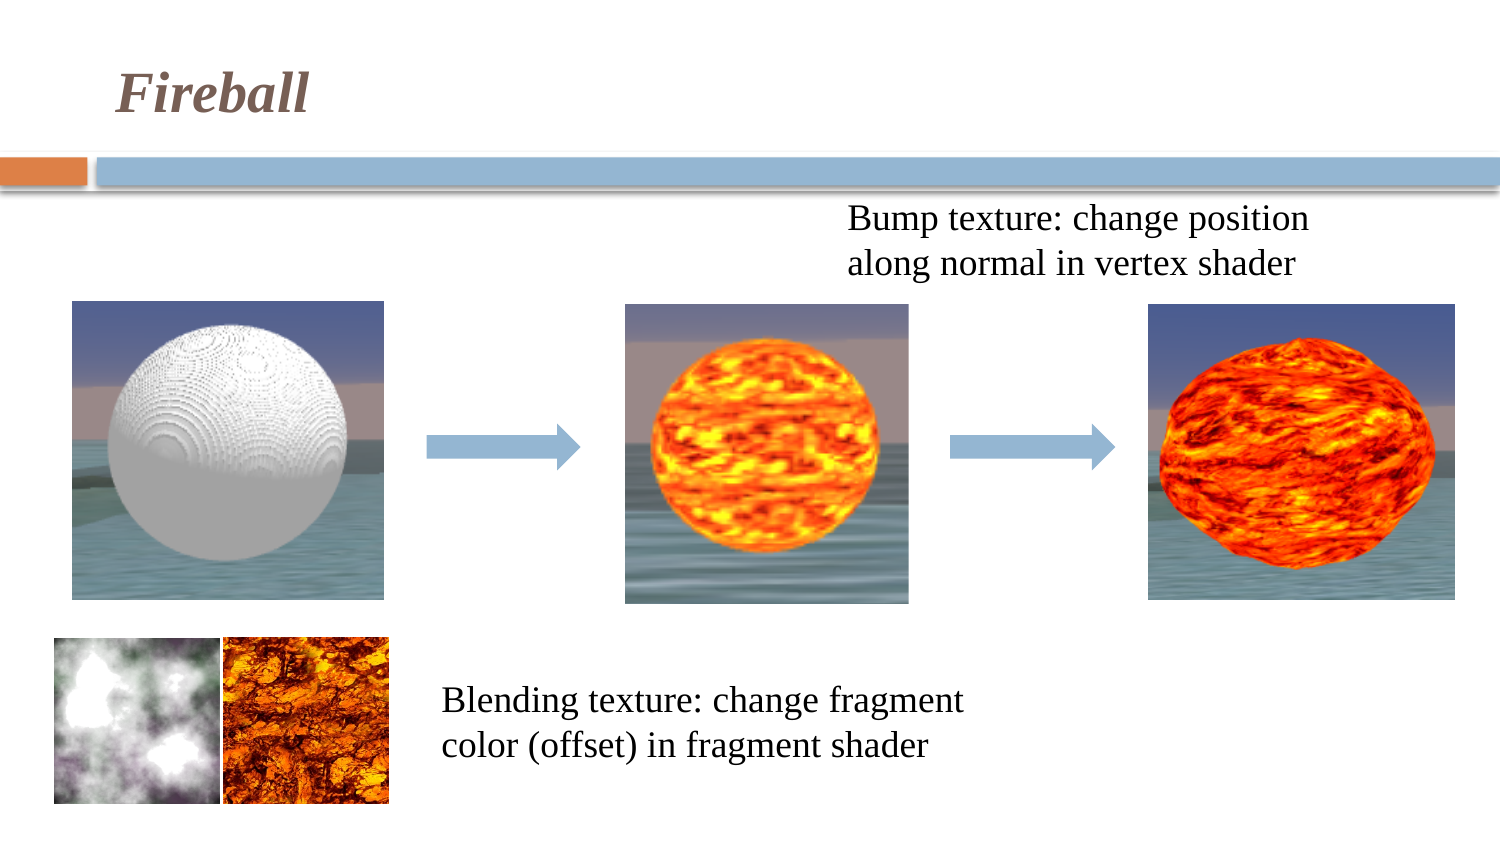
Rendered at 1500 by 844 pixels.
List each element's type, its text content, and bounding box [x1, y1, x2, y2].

picture [624, 304, 909, 605]
title Fireball [100, 28, 1438, 150]
text_box Blending texture: change fragment color (offset) in fragment shader [426, 667, 987, 773]
picture [54, 638, 221, 805]
text_box [425, 422, 582, 472]
picture [1148, 304, 1455, 600]
text_box [948, 422, 1117, 472]
picture [71, 301, 385, 600]
text_box Bump texture: change position along normal in vertex shader [832, 185, 1351, 291]
picture [222, 637, 389, 804]
